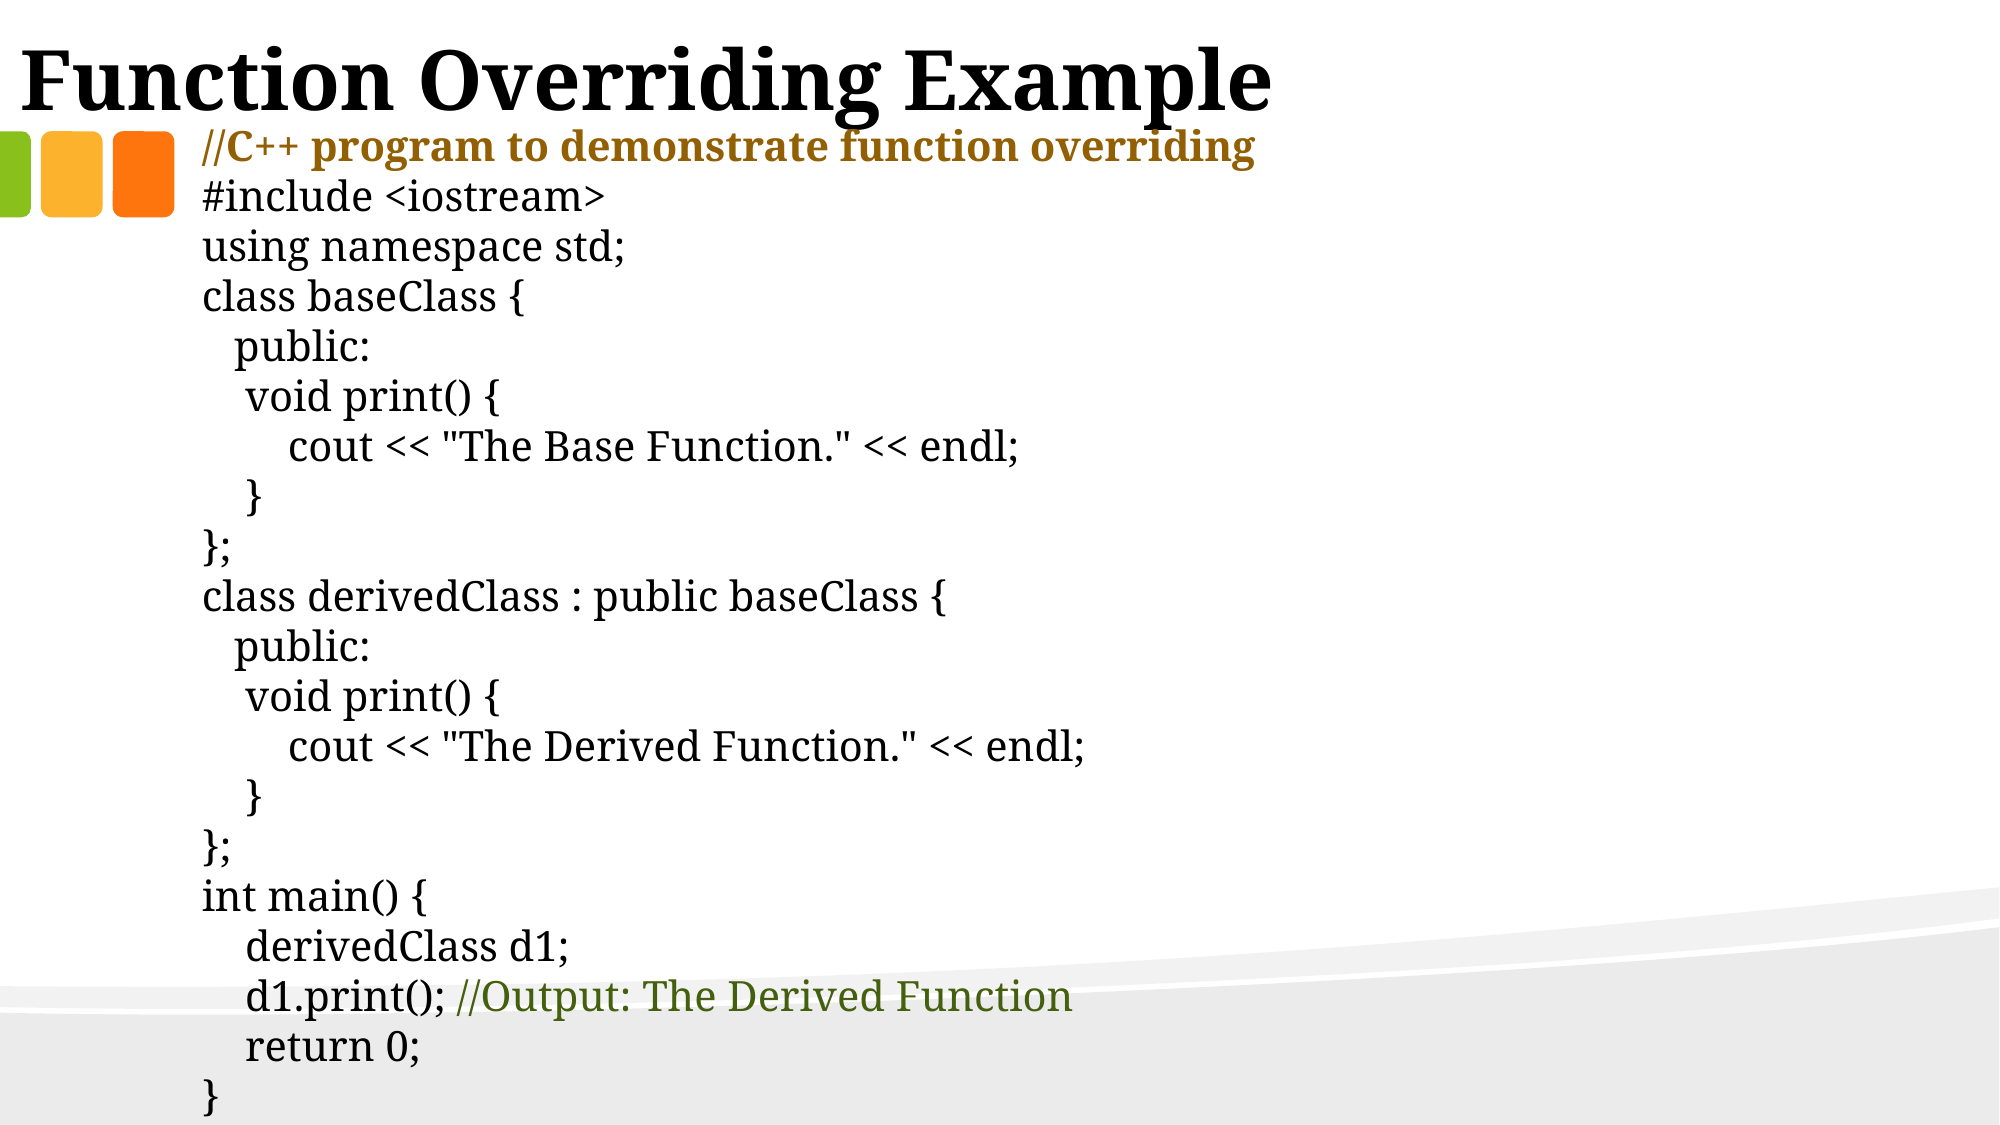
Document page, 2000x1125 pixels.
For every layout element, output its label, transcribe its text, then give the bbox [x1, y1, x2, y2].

text_box //C++ program to demonstrate function overriding #include <iostream> using namespace std; class baseClass { public: void print() { cout << "The Base Function." << endl; } }; class derivedClass : public baseClass { public: void print() { cout << "The Derived Function." << endl; } }; int main() { derivedClass d1; d1.print(); //Output: The Derived Function return 0; } [187, 112, 1850, 1125]
text_box Function Overriding Example [0, 4, 1938, 138]
